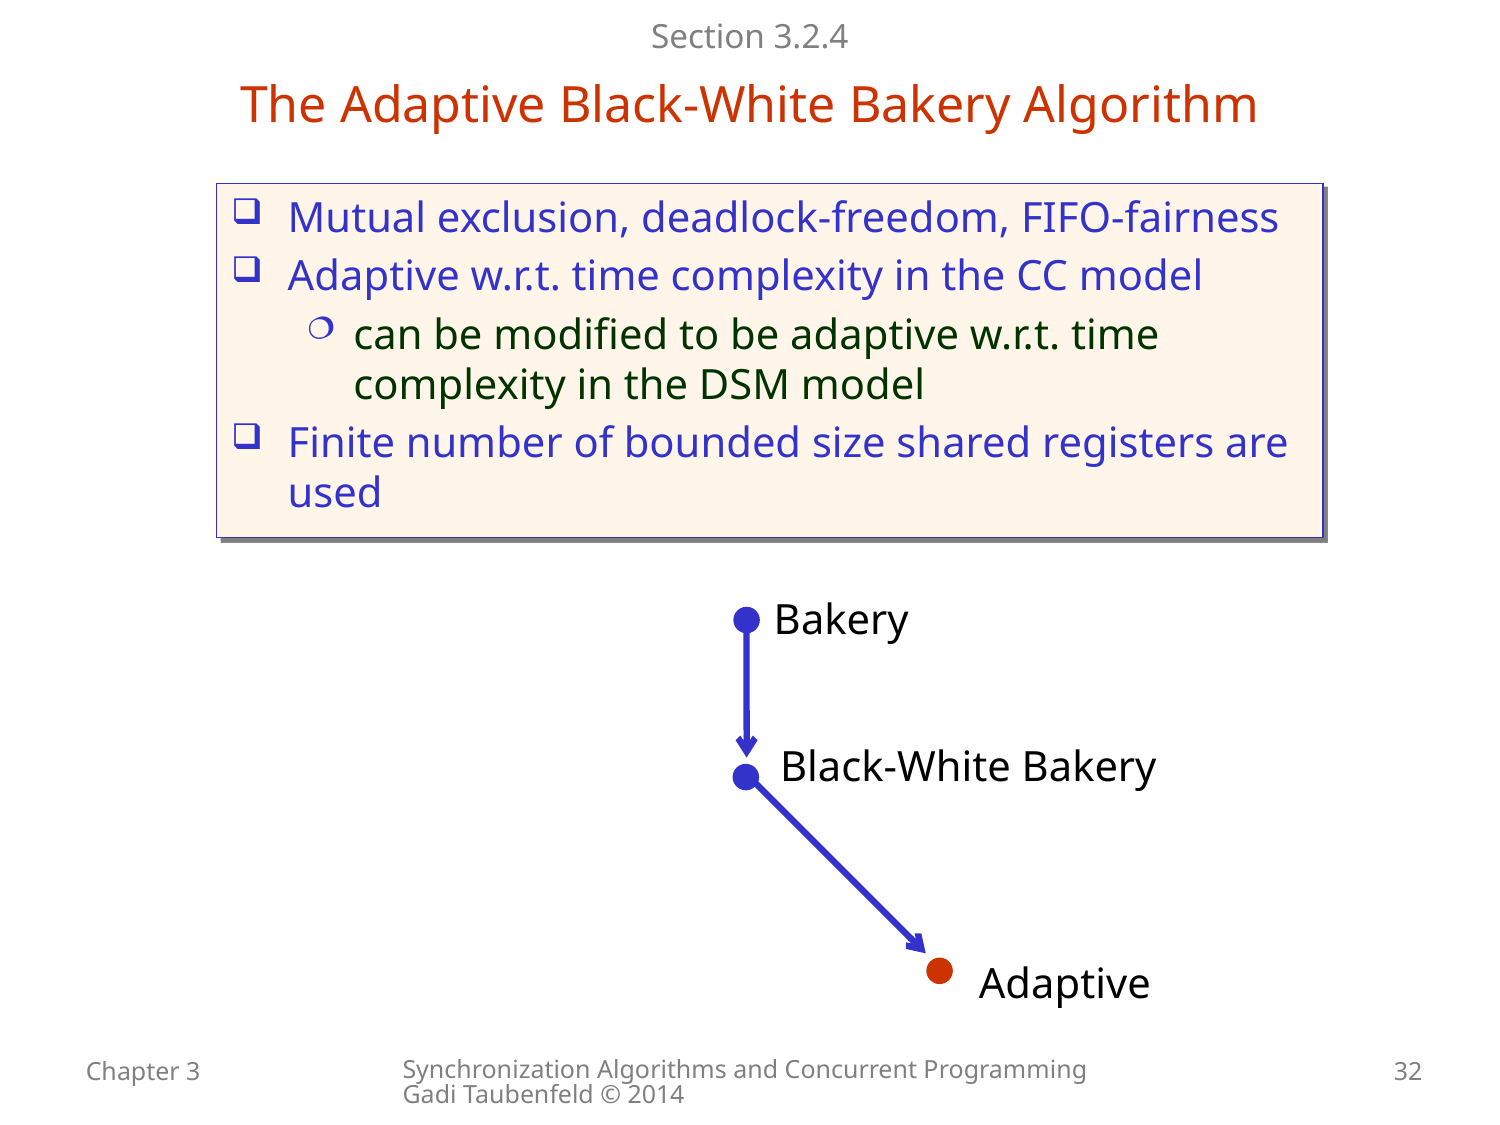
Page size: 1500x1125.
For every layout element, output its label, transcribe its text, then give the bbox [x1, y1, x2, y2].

footer Synchronization Algorithms and Concurrent Programming Gadi Taubenfeld © 2014 [387, 1045, 1113, 1121]
text_box [927, 958, 953, 984]
text_box [739, 620, 754, 758]
text_box Section 3.2.4 [608, 8, 892, 63]
text_box [733, 764, 759, 790]
text_box [734, 607, 759, 633]
text_box Black-White Bakery [765, 732, 1172, 798]
text_box [750, 778, 926, 954]
text_box Mutual exclusion, deadlock-freedom, FIFO-fairness Adaptive w.r.t. time complexity in the CC model can be modified to be adaptive w.r.t. time complexity in the DSM model Finite number of bounded size shared registers are used [216, 183, 1323, 538]
slide_number Chapter 3 [70, 1047, 384, 1123]
text_box Bakery [759, 585, 924, 651]
text_box The Adaptive Black-White Bakery Algorithm [112, 33, 1388, 171]
text_box Adaptive [963, 949, 1166, 1014]
